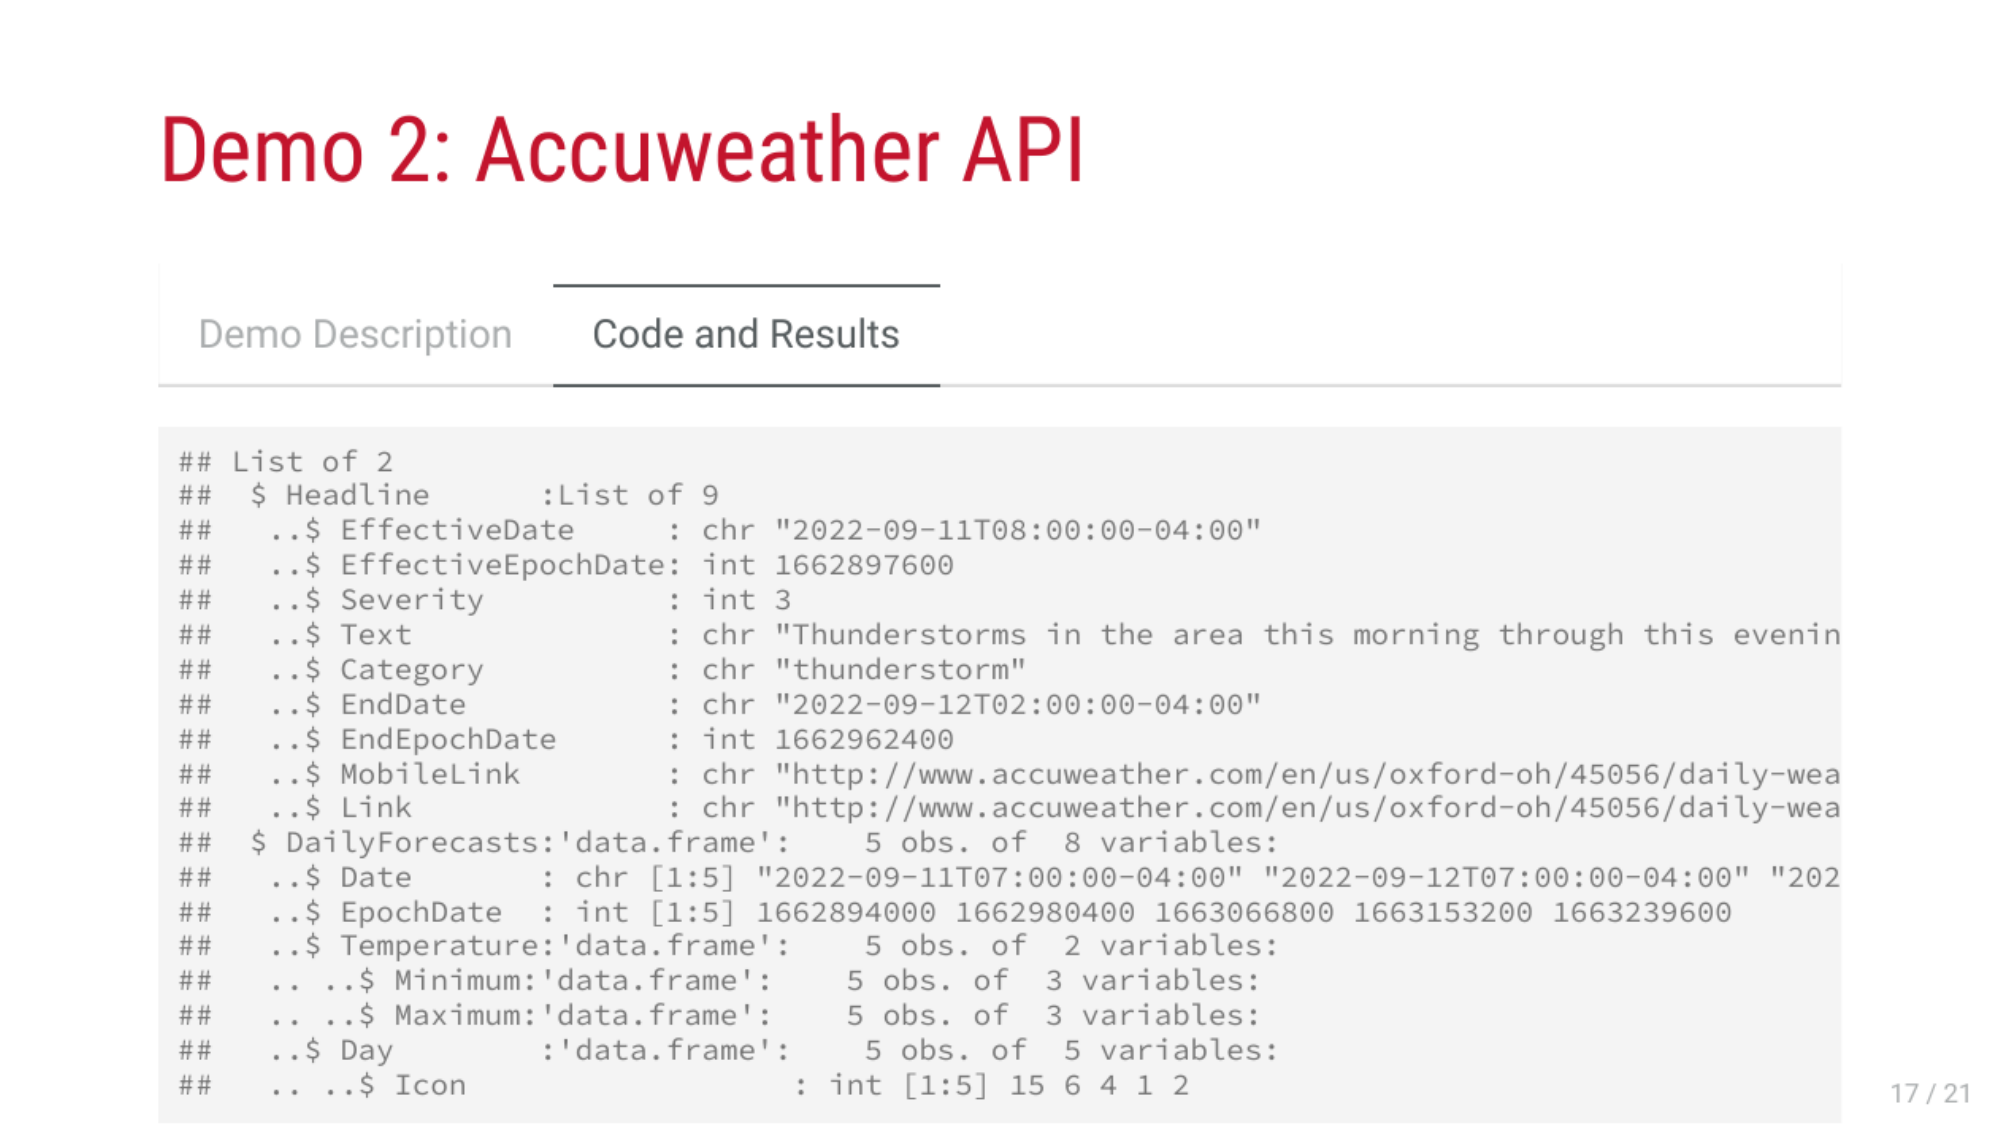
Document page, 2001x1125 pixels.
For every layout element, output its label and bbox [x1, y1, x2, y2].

list [0, 0, 2000, 1125]
